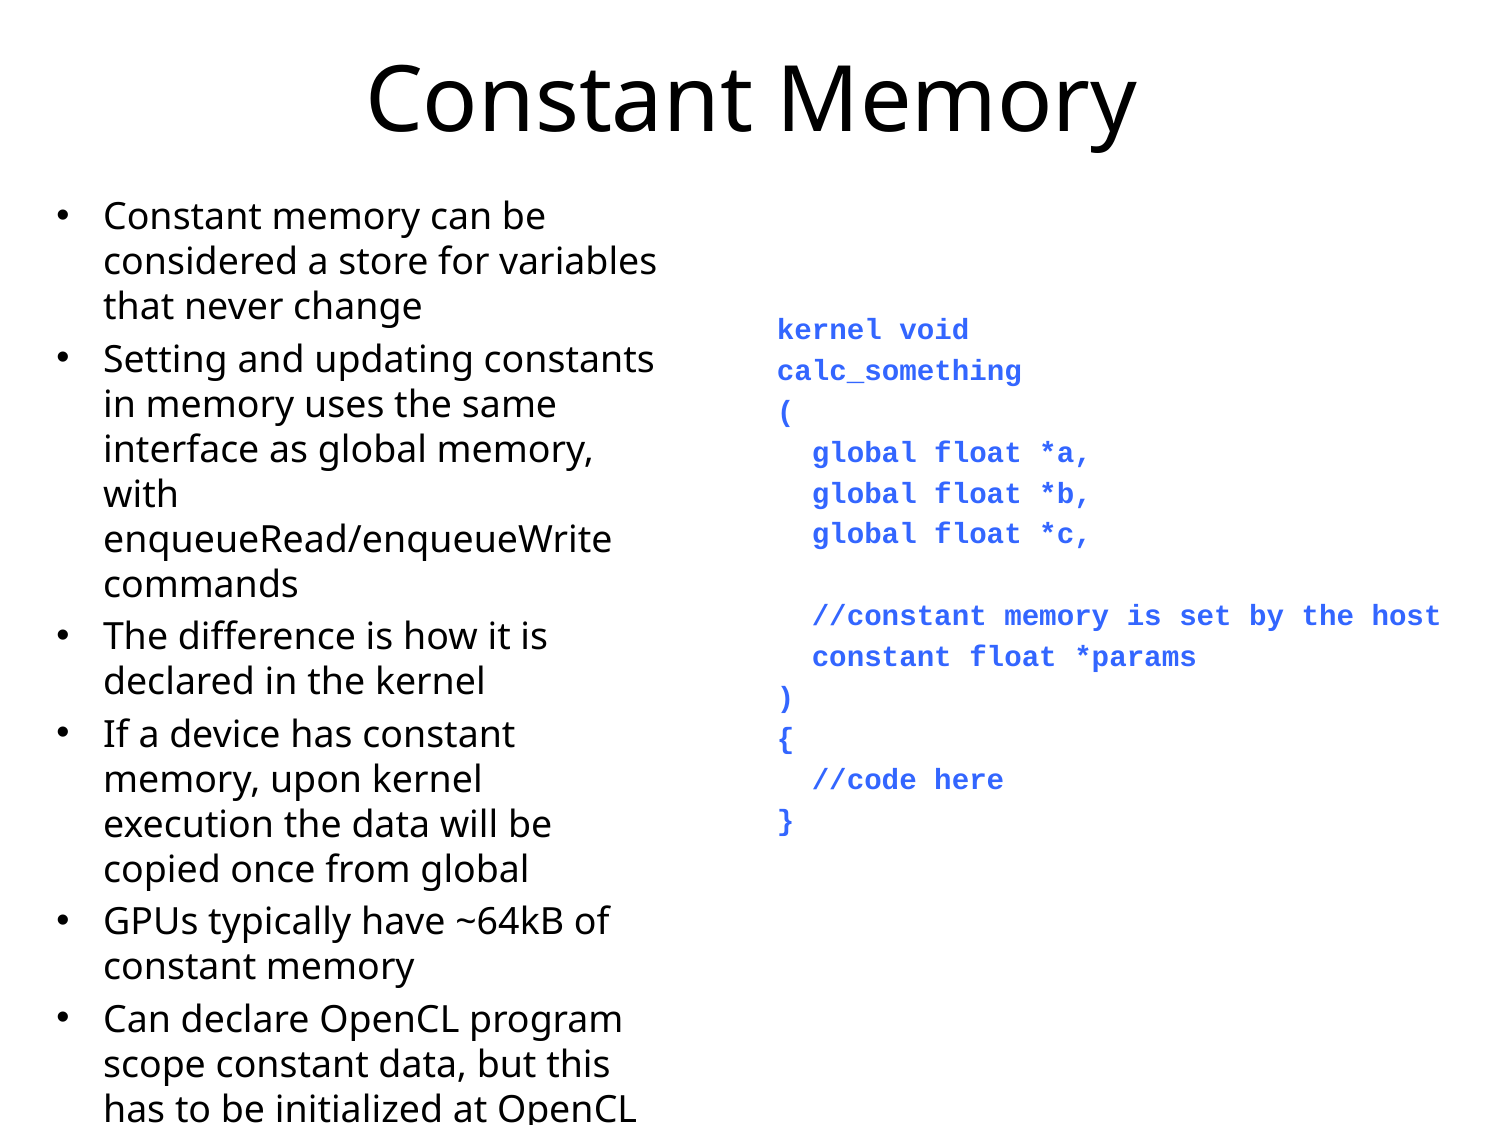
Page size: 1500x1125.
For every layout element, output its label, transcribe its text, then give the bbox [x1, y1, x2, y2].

list kernel void calc_something ( global float *a, global float *b, global float *c, //constant memory is set by the host constant float *params ) { //code here } [761, 302, 1500, 946]
title Constant Memory [76, 1, 1427, 189]
list Constant memory can be considered a store for variables that never change Setting and updating constants in memory uses the same interface as global memory, with enqueueRead/enqueueWrite commands The difference is how it is declared in the kernel If a device has constant memory, upon kernel execution the data will be copied once from global GPUs typically have ~64kB of constant memory Can declare OpenCL program scope constant data, but this has to be initialized at OpenCL program compile time [41, 184, 680, 1059]
